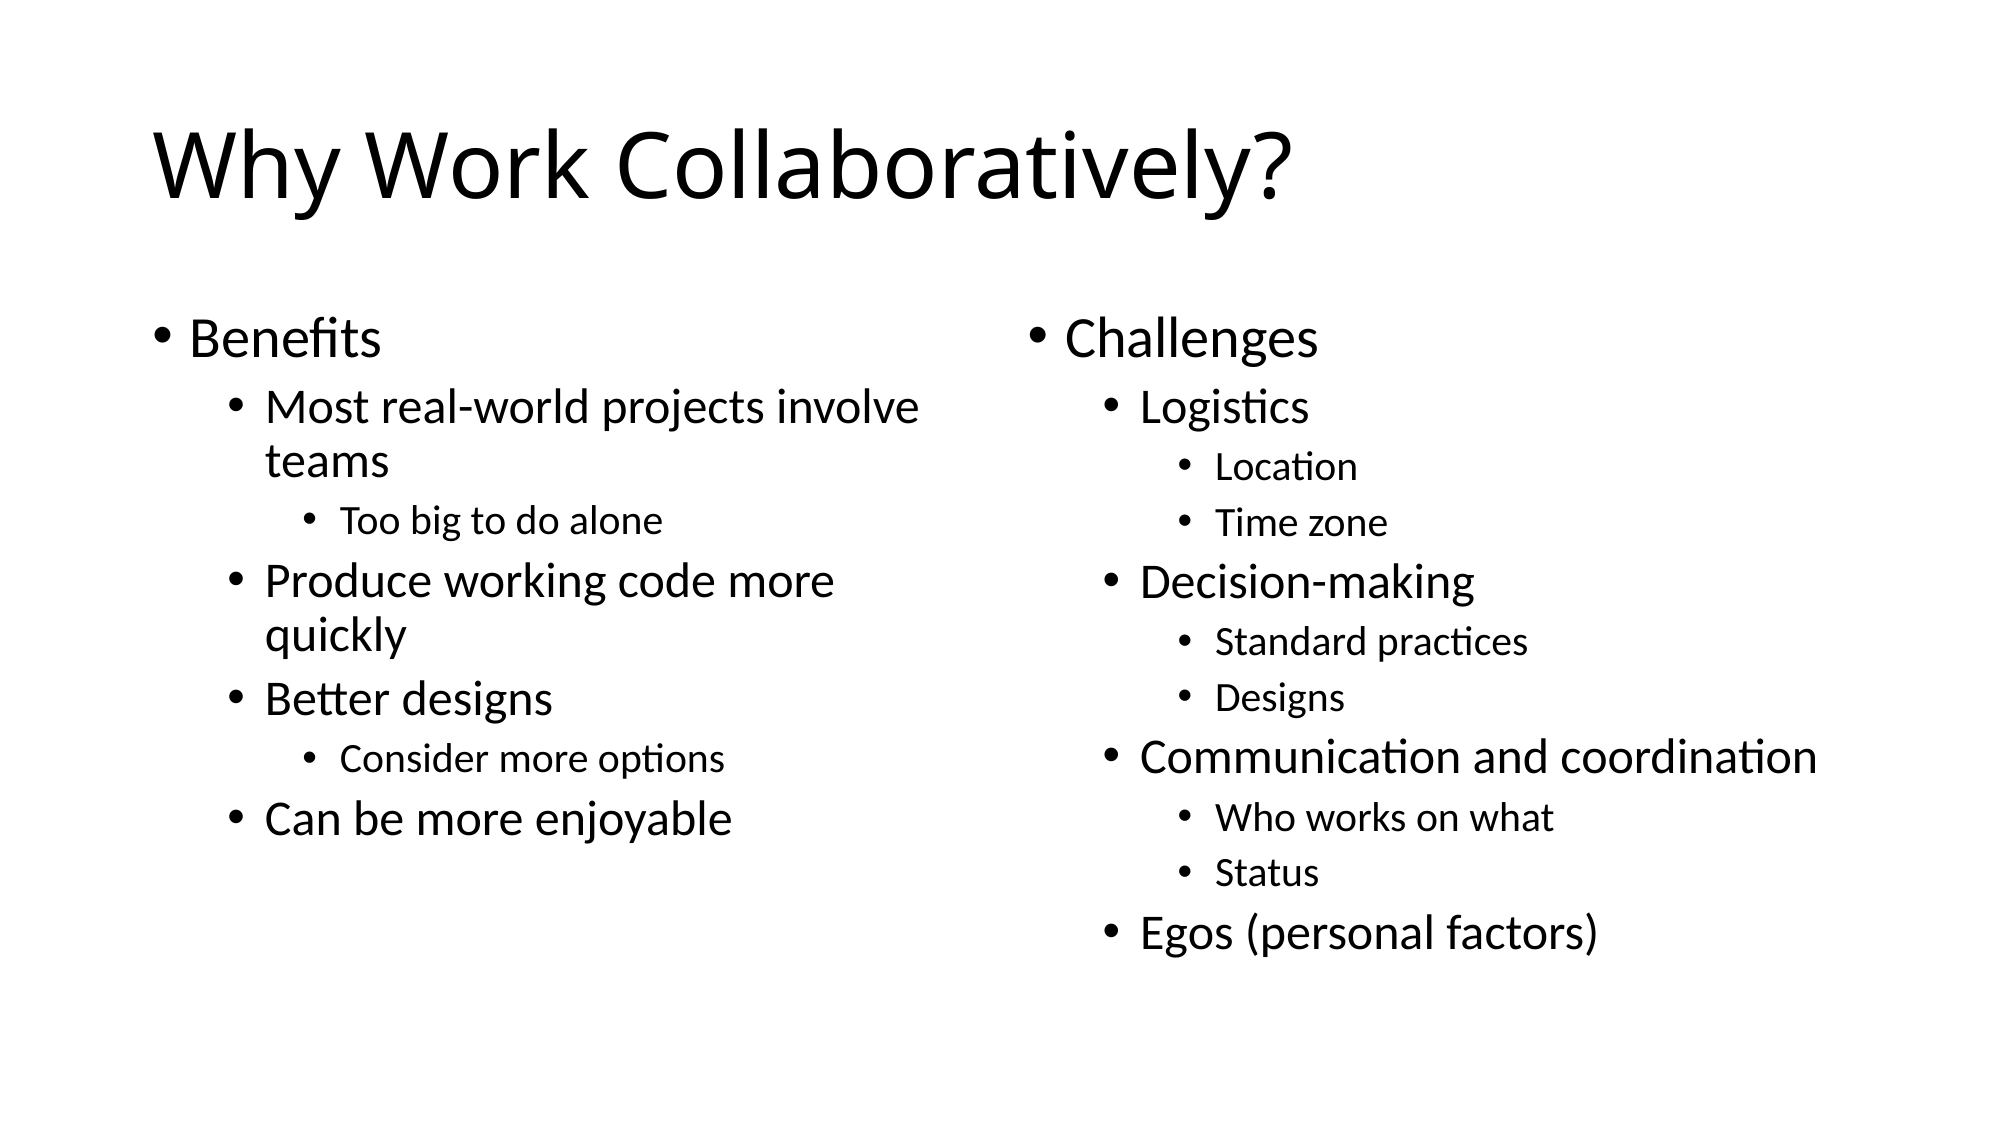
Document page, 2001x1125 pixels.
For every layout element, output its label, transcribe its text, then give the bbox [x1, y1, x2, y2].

title Why Work Collaboratively? [137, 59, 1863, 278]
list Benefits Most real-world projects involve teams Too big to do alone Produce working code more quickly Better designs Consider more options Can be more enjoyable [137, 299, 988, 1014]
list Challenges Logistics Location Time zone Decision-making Standard practices Designs Communication and coordination Who works on what Status Egos (personal factors) [1012, 299, 1863, 1014]
